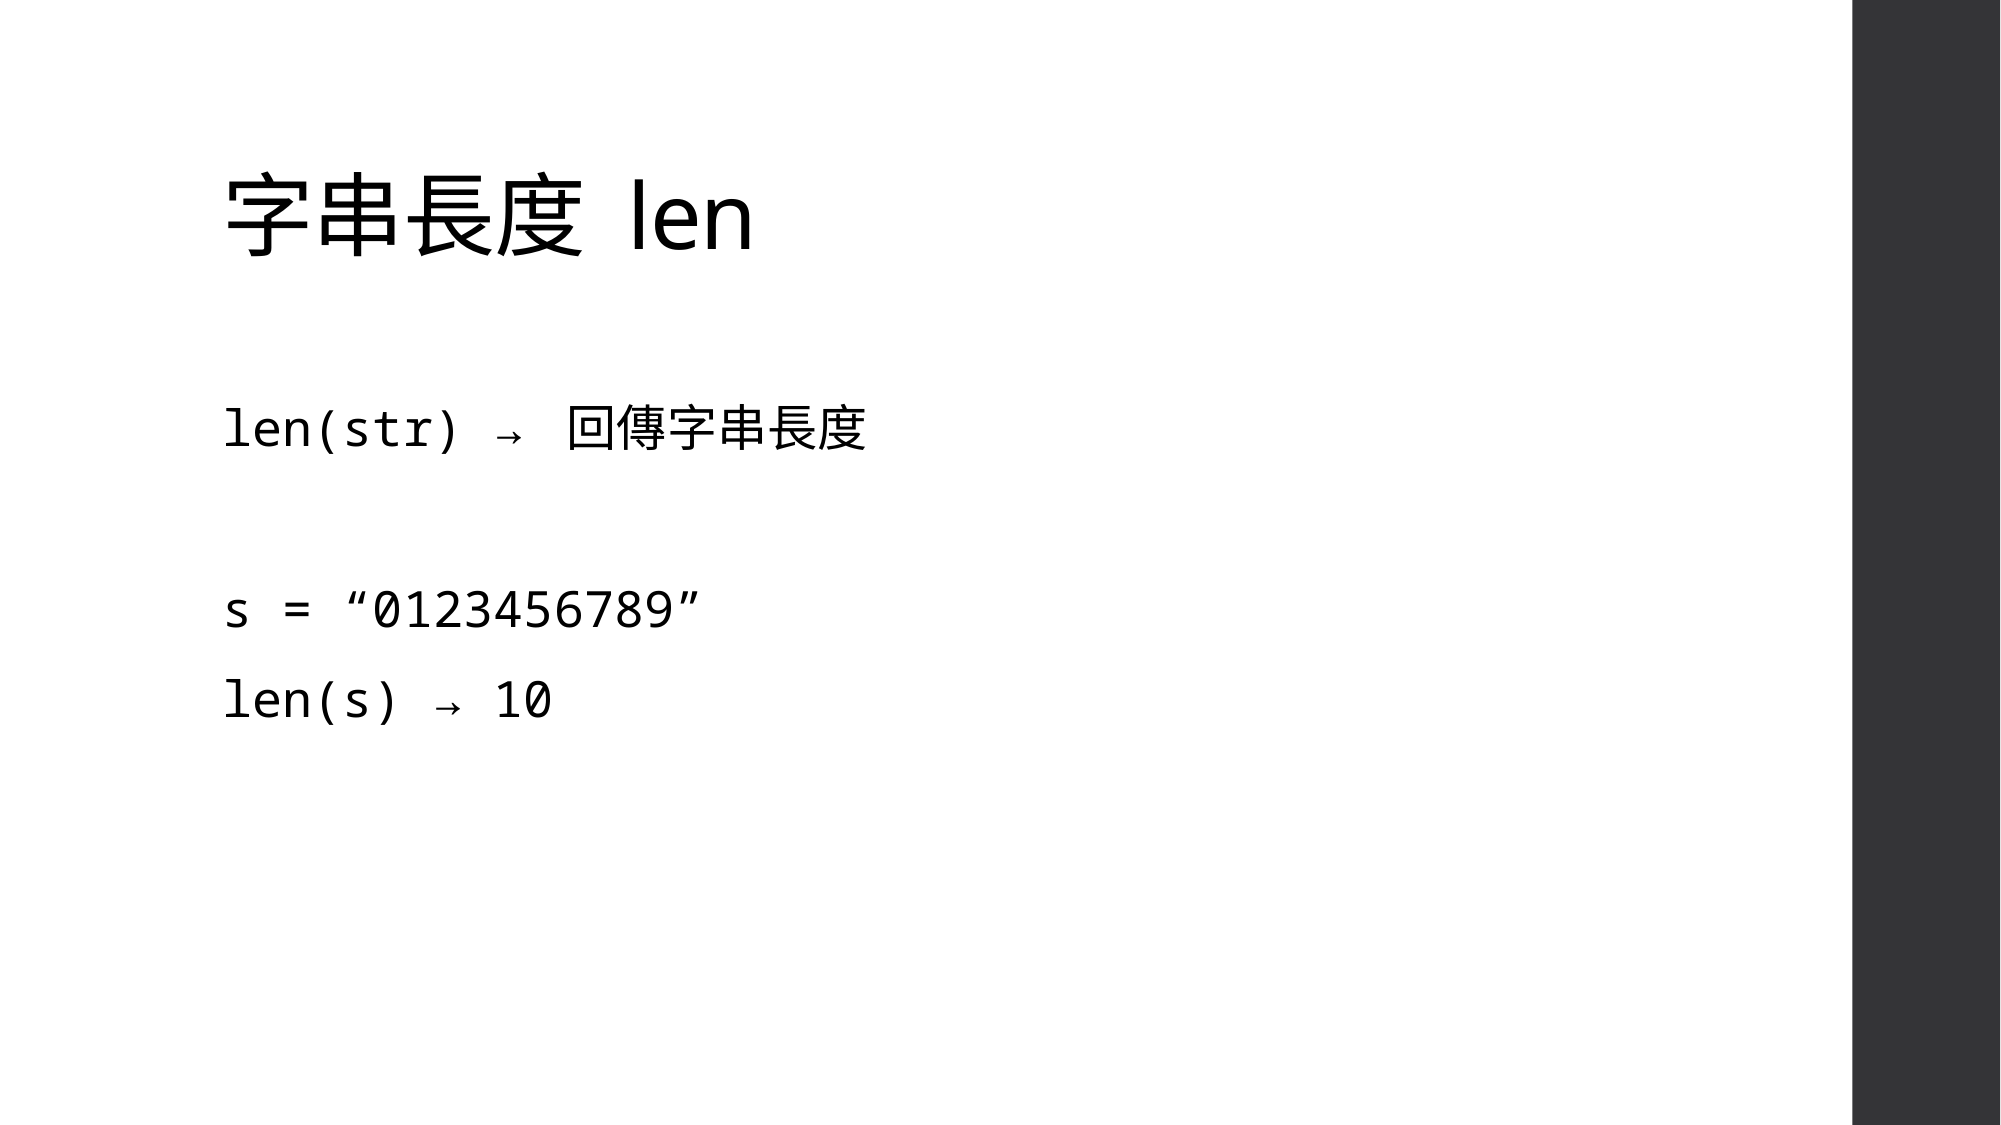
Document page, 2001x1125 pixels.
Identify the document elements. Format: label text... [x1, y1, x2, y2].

title 字串長度 len [206, 60, 1797, 278]
list len(str) → 回傳字串長度 s = “0123456789” len(s) → 10 [206, 299, 1787, 1014]
